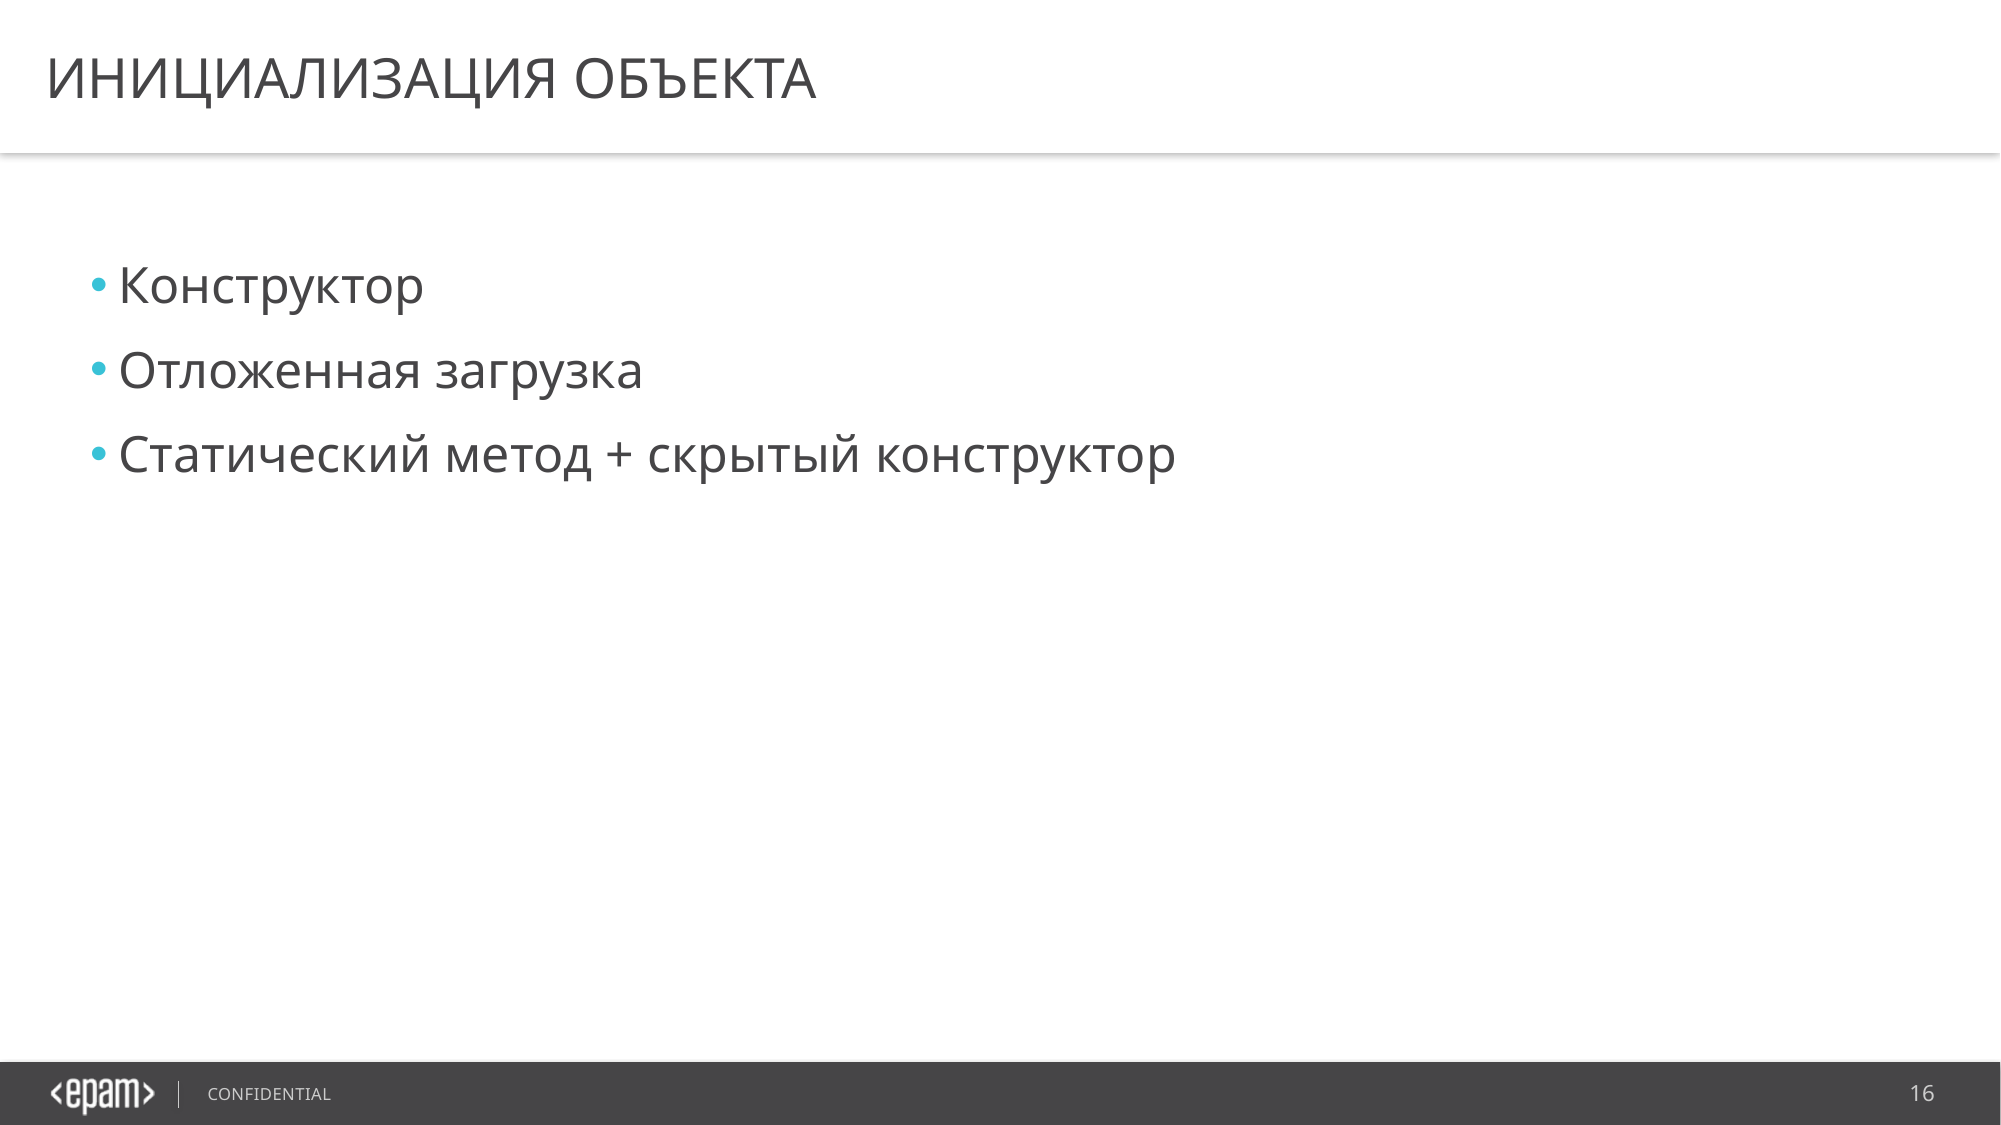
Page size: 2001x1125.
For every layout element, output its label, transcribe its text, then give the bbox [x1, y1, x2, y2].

list Конструктор Отложенная загрузка Статический метод + скрытый конструктор [78, 236, 1903, 977]
picture [50, 1078, 155, 1116]
title Инициализация объекта [0, 0, 2000, 153]
